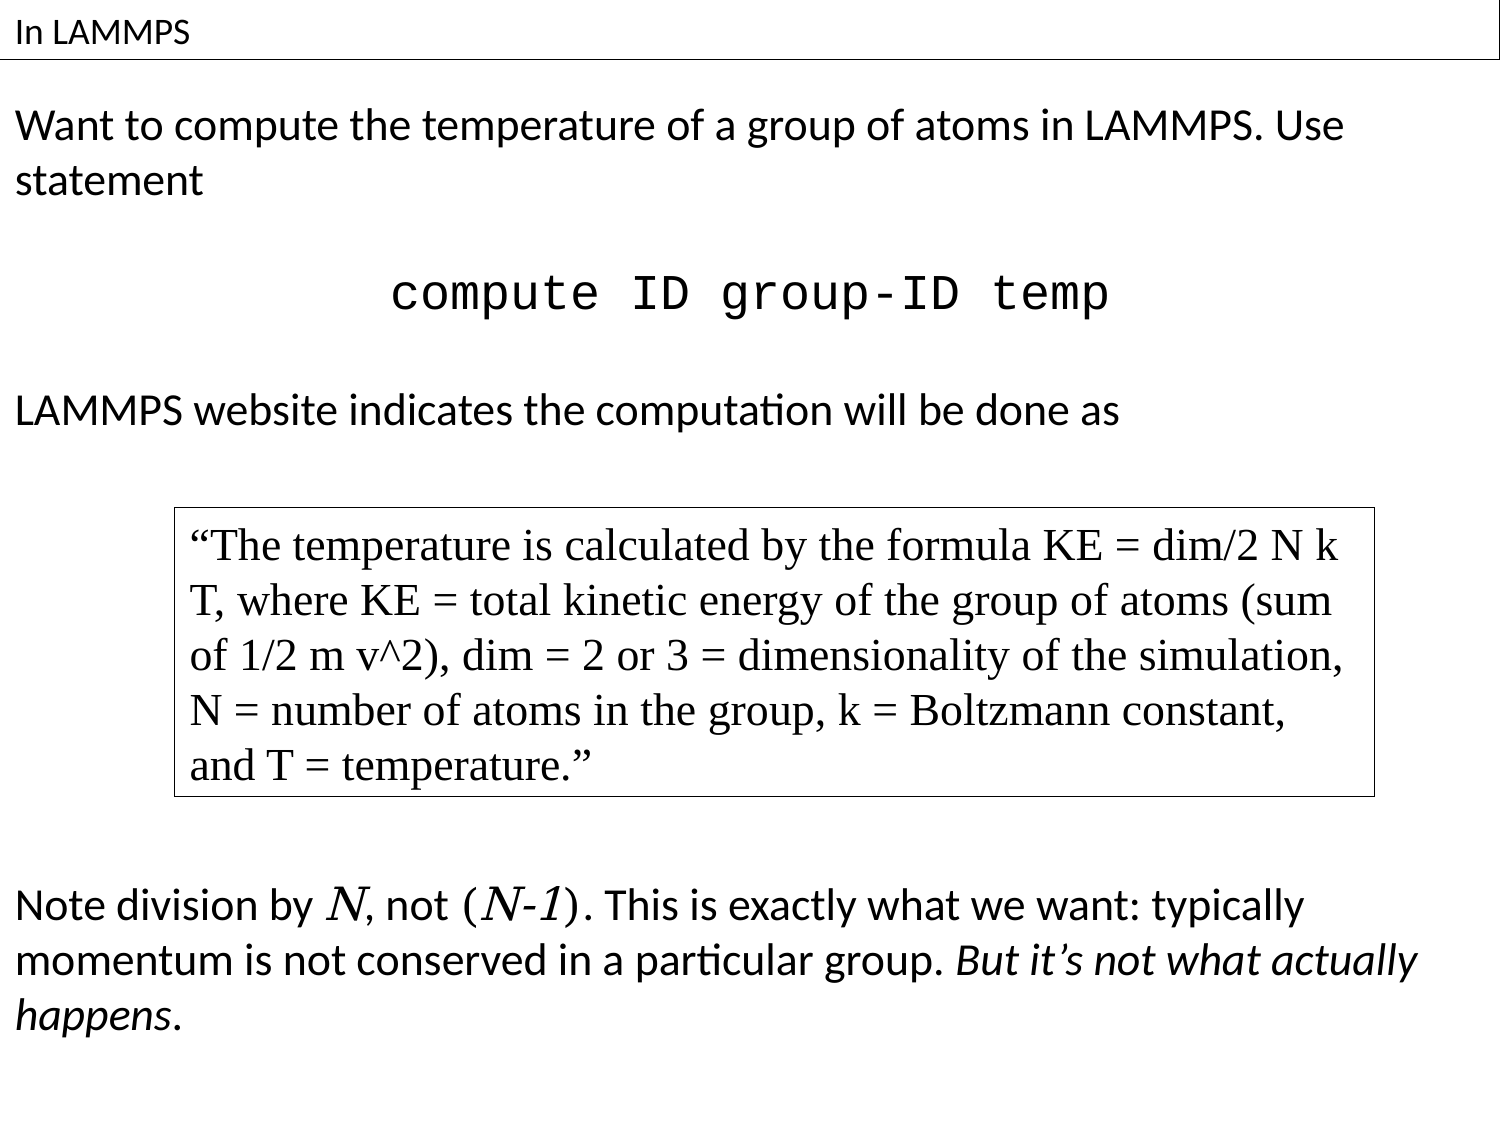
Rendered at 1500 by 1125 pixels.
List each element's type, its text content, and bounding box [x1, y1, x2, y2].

text_box Want to compute the temperature of a group of atoms in LAMMPS. Use statement compute ID group-ID temp LAMMPS website indicates the computation will be done as Note division by N, not (N-1). This is exactly what we want: typically momentum is not conserved in a particular group. But it’s not what actually happens. [0, 87, 1500, 1102]
text_box In LAMMPS [0, 0, 1500, 60]
text_box “The temperature is calculated by the formula KE = dim/2 N k T, where KE = total kinetic energy of the group of atoms (sum of 1/2 m v^2), dim = 2 or 3 = dimensionality of the simulation, N = number of atoms in the group, k = Boltzmann constant, and T = temperature.” [174, 507, 1375, 797]
